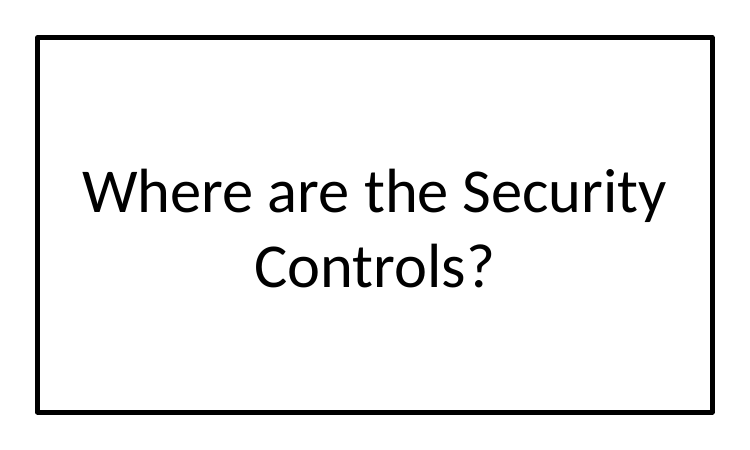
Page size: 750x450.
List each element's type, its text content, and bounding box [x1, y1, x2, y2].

list Where are the Security Controls? [35, 35, 715, 415]
